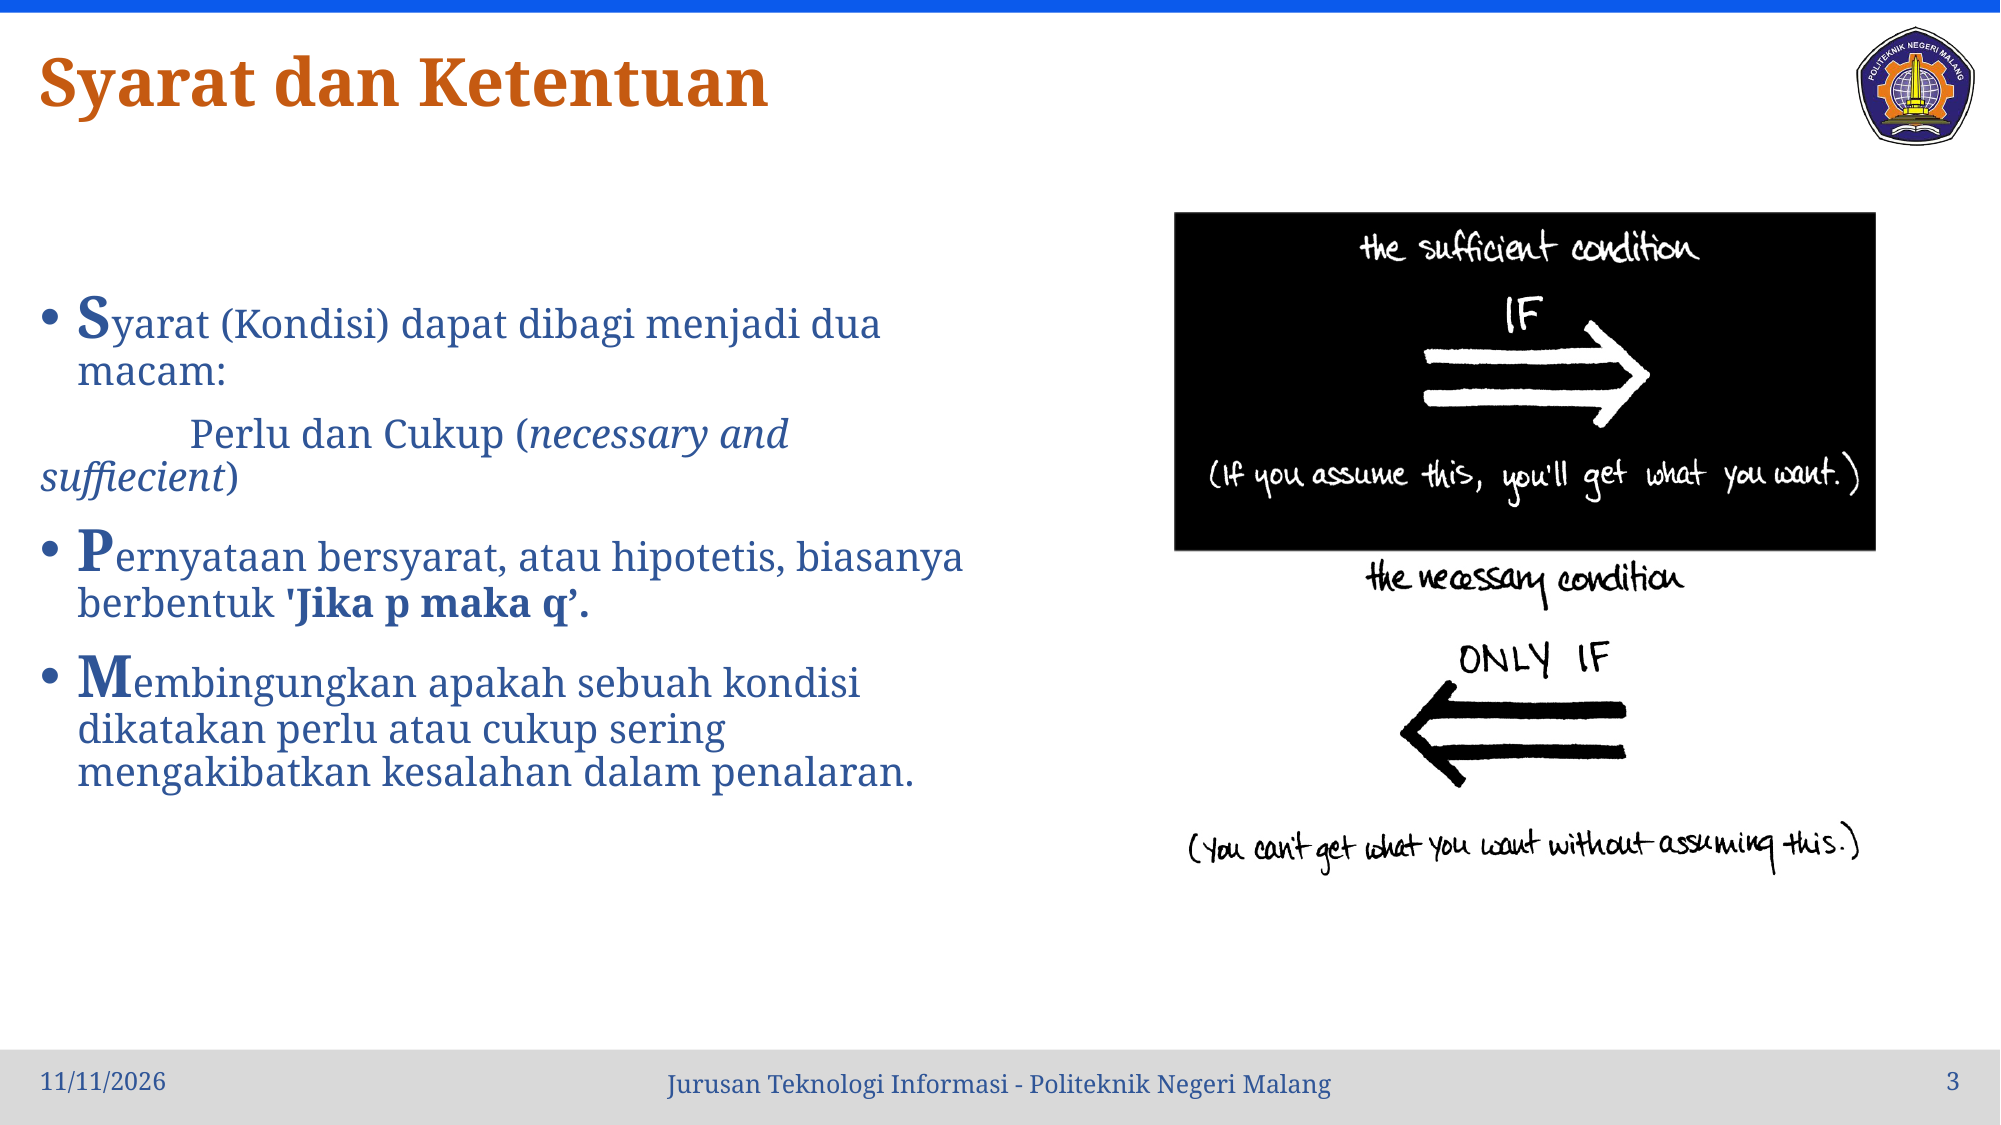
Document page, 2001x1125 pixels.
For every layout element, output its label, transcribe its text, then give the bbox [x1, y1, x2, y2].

picture [1174, 212, 1876, 913]
slide_number 3 [1524, 1052, 1975, 1113]
title Syarat dan Ketentuan [24, 28, 1838, 142]
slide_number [24, 1052, 475, 1113]
list Syarat (Kondisi) dapat dibagi menjadi dua macam: Perlu dan Cukup (necessary and suffiecient) Pernyataan bersyarat, atau hipotetis, biasanya berbentuk 'Jika p maka q’. Membingungkan apakah sebuah kondisi dikatakan perlu atau cukup sering mengakibatkan kesalahan dalam penalaran. [24, 280, 1000, 1014]
picture [1856, 26, 1975, 146]
footer Jurusan Teknologi Informasi - Politeknik Negeri Malang [474, 1053, 1525, 1114]
